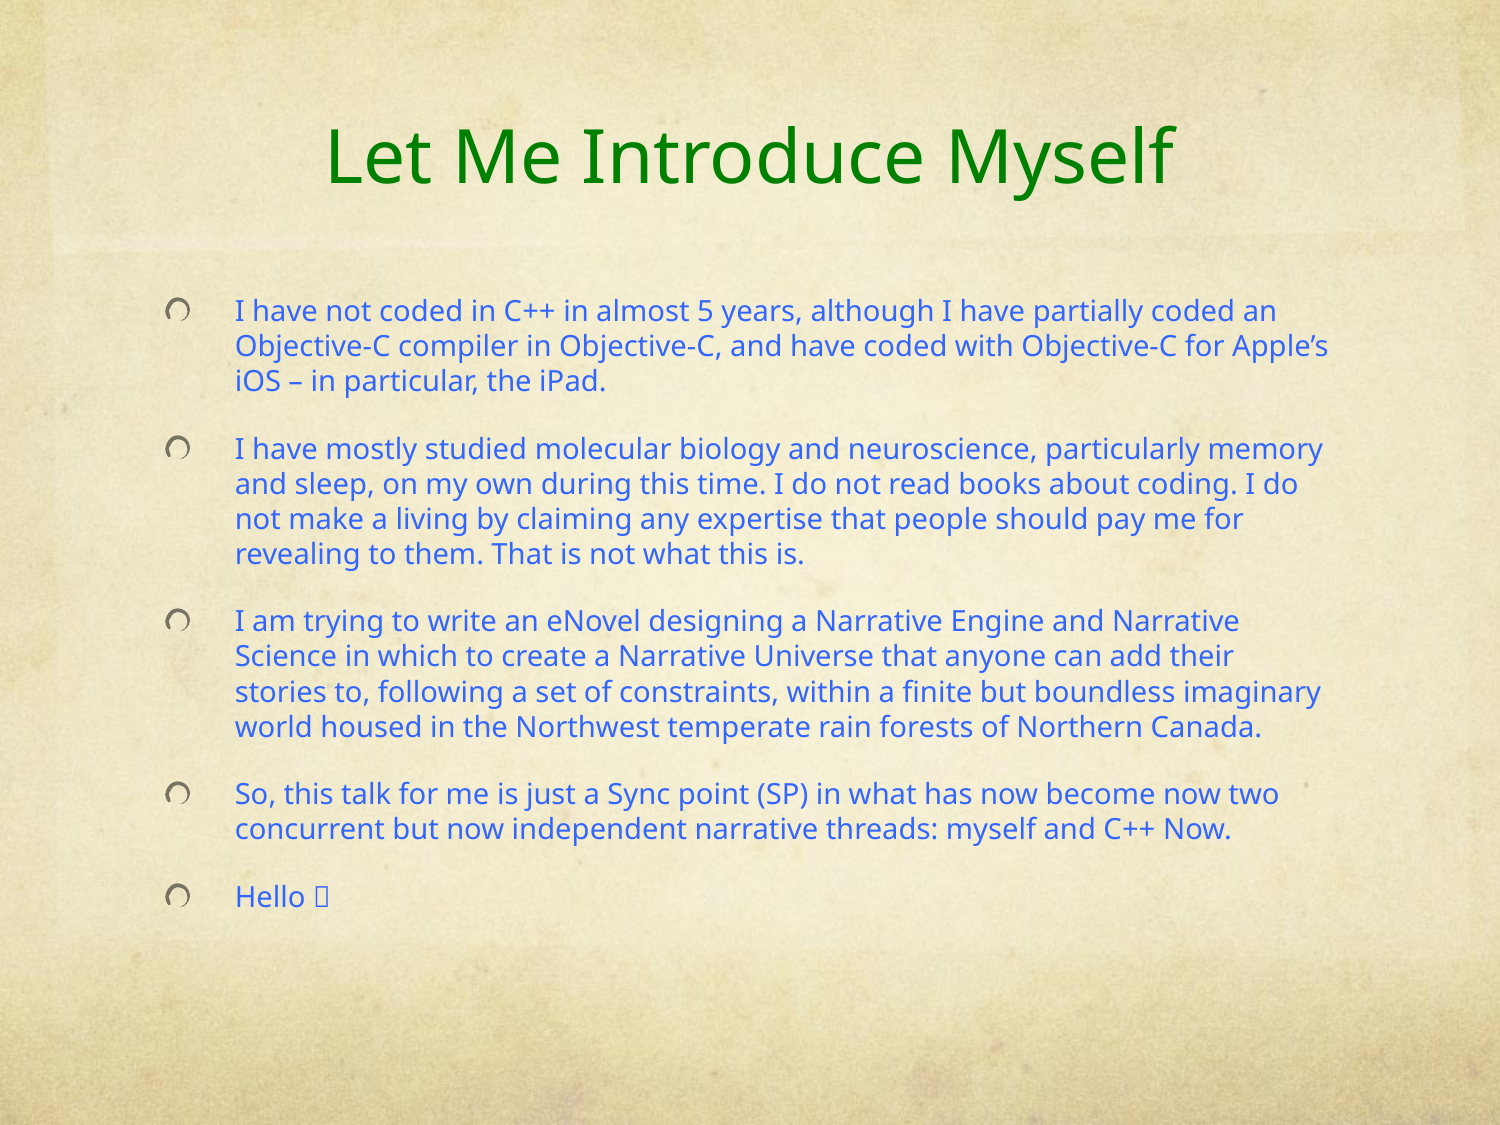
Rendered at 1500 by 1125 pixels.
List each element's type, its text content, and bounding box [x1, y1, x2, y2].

picture [0, 0, 1500, 1125]
list I have not coded in C++ in almost 5 years, although I have partially coded an Objective-C compiler in Objective-C, and have coded with Objective-C for Apple’s iOS – in particular, the iPad. I have mostly studied molecular biology and neuroscience, particularly memory and sleep, on my own during this time. I do not read books about coding. I do not make a living by claiming any expertise that people should pay me for revealing to them. That is not what this is. I am trying to write an eNovel designing a Narrative Engine and Narrative Science in which to create a Narrative Universe that anyone can add their stories to, following a set of constraints, within a finite but boundless imaginary world housed in the Northwest temperate rain forests of Northern Canada. So, this talk for me is just a Sync point (SP) in what has now become now two concurrent but now independent narrative threads: myself and C++ Now. Hello  [150, 284, 1350, 950]
title Let Me Introduce Myself [150, 82, 1350, 225]
